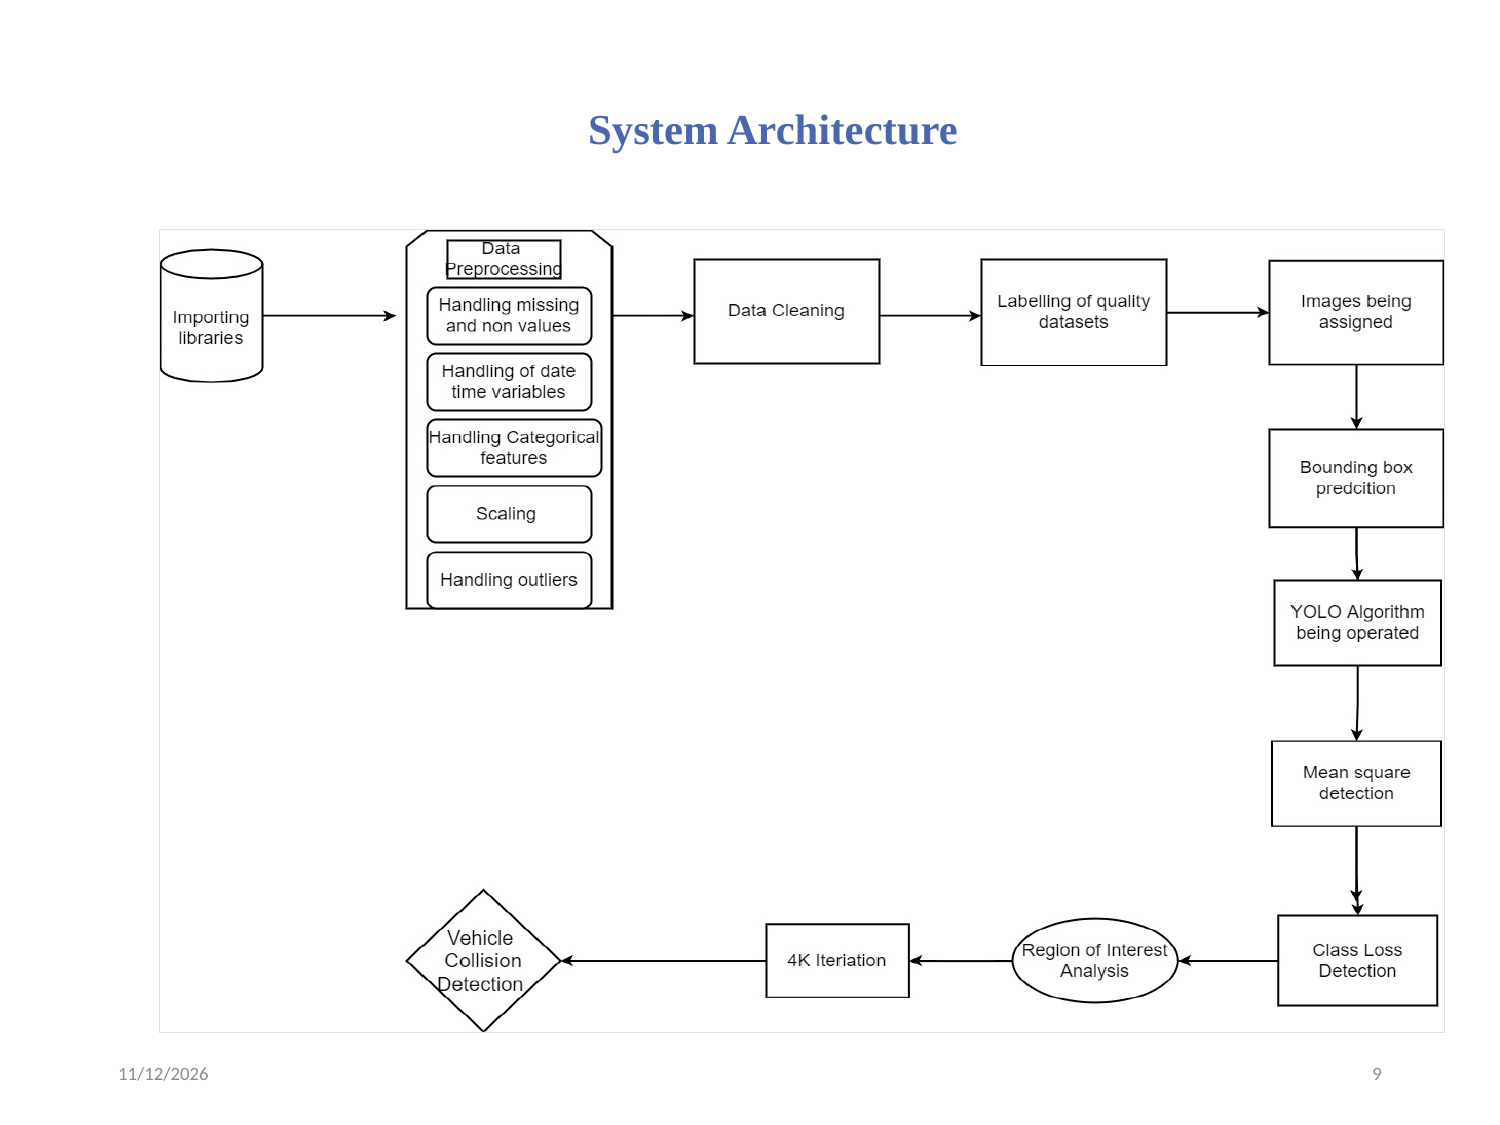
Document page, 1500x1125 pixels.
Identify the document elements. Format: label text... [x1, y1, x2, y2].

title System Architecture [106, 99, 1419, 209]
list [159, 229, 1445, 1033]
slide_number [103, 1042, 441, 1103]
slide_number 9 [1059, 1042, 1397, 1103]
